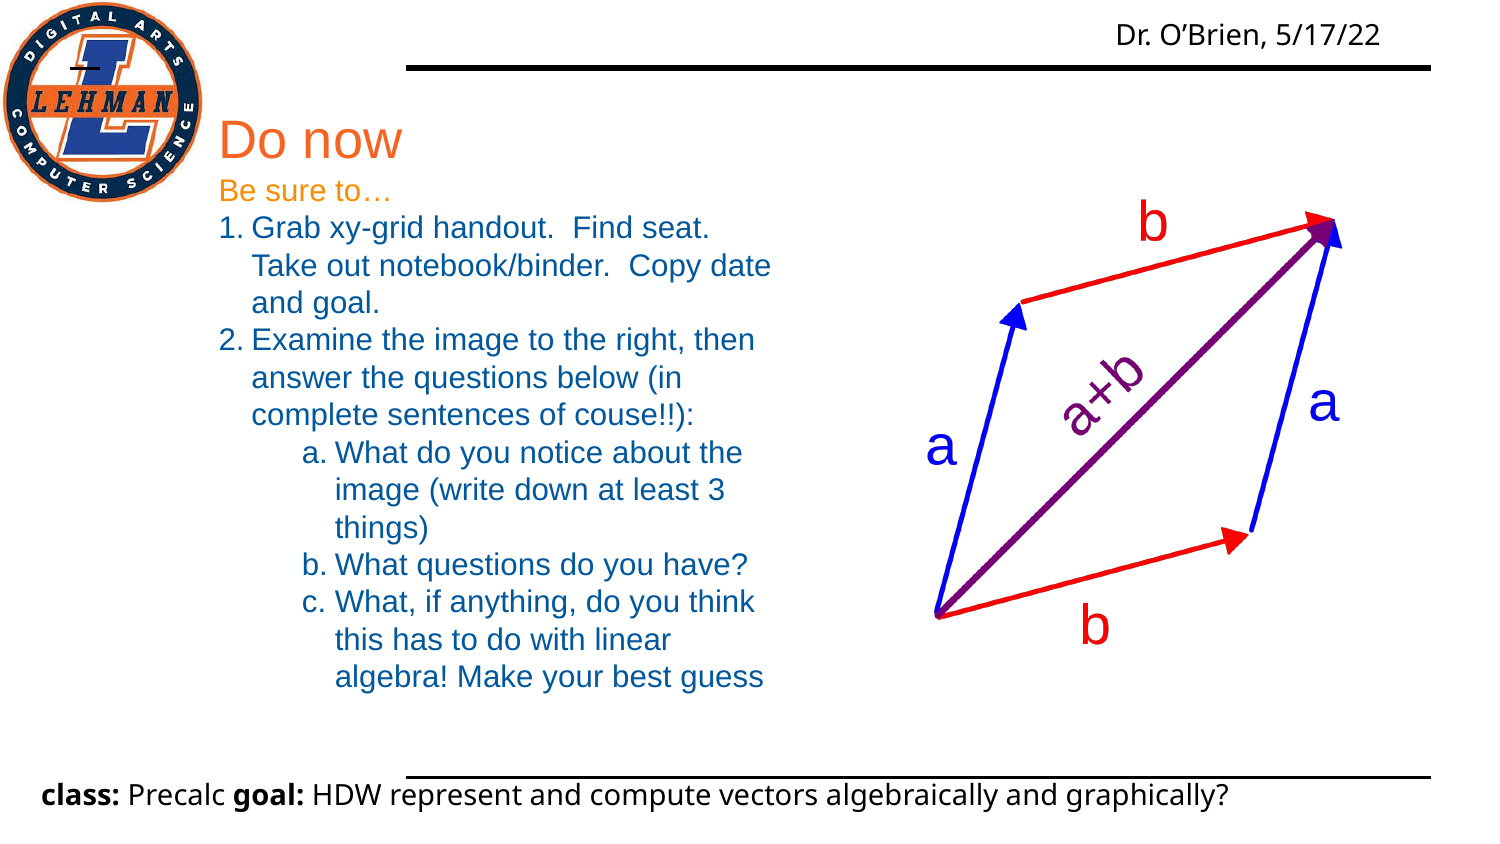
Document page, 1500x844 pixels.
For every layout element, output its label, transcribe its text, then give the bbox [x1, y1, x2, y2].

text_box Do now Be sure to… Grab xy-grid handout. Find seat. Take out notebook/binder. Copy date and goal. Examine the image to the right, then answer the questions below (in complete sentences of couse!!): What do you notice about the image (write down at least 3 things) What questions do you have? What, if anything, do you think this has to do with linear algebra! Make your best guess [218, 104, 776, 695]
picture [869, 156, 1400, 687]
picture [0, 0, 204, 204]
